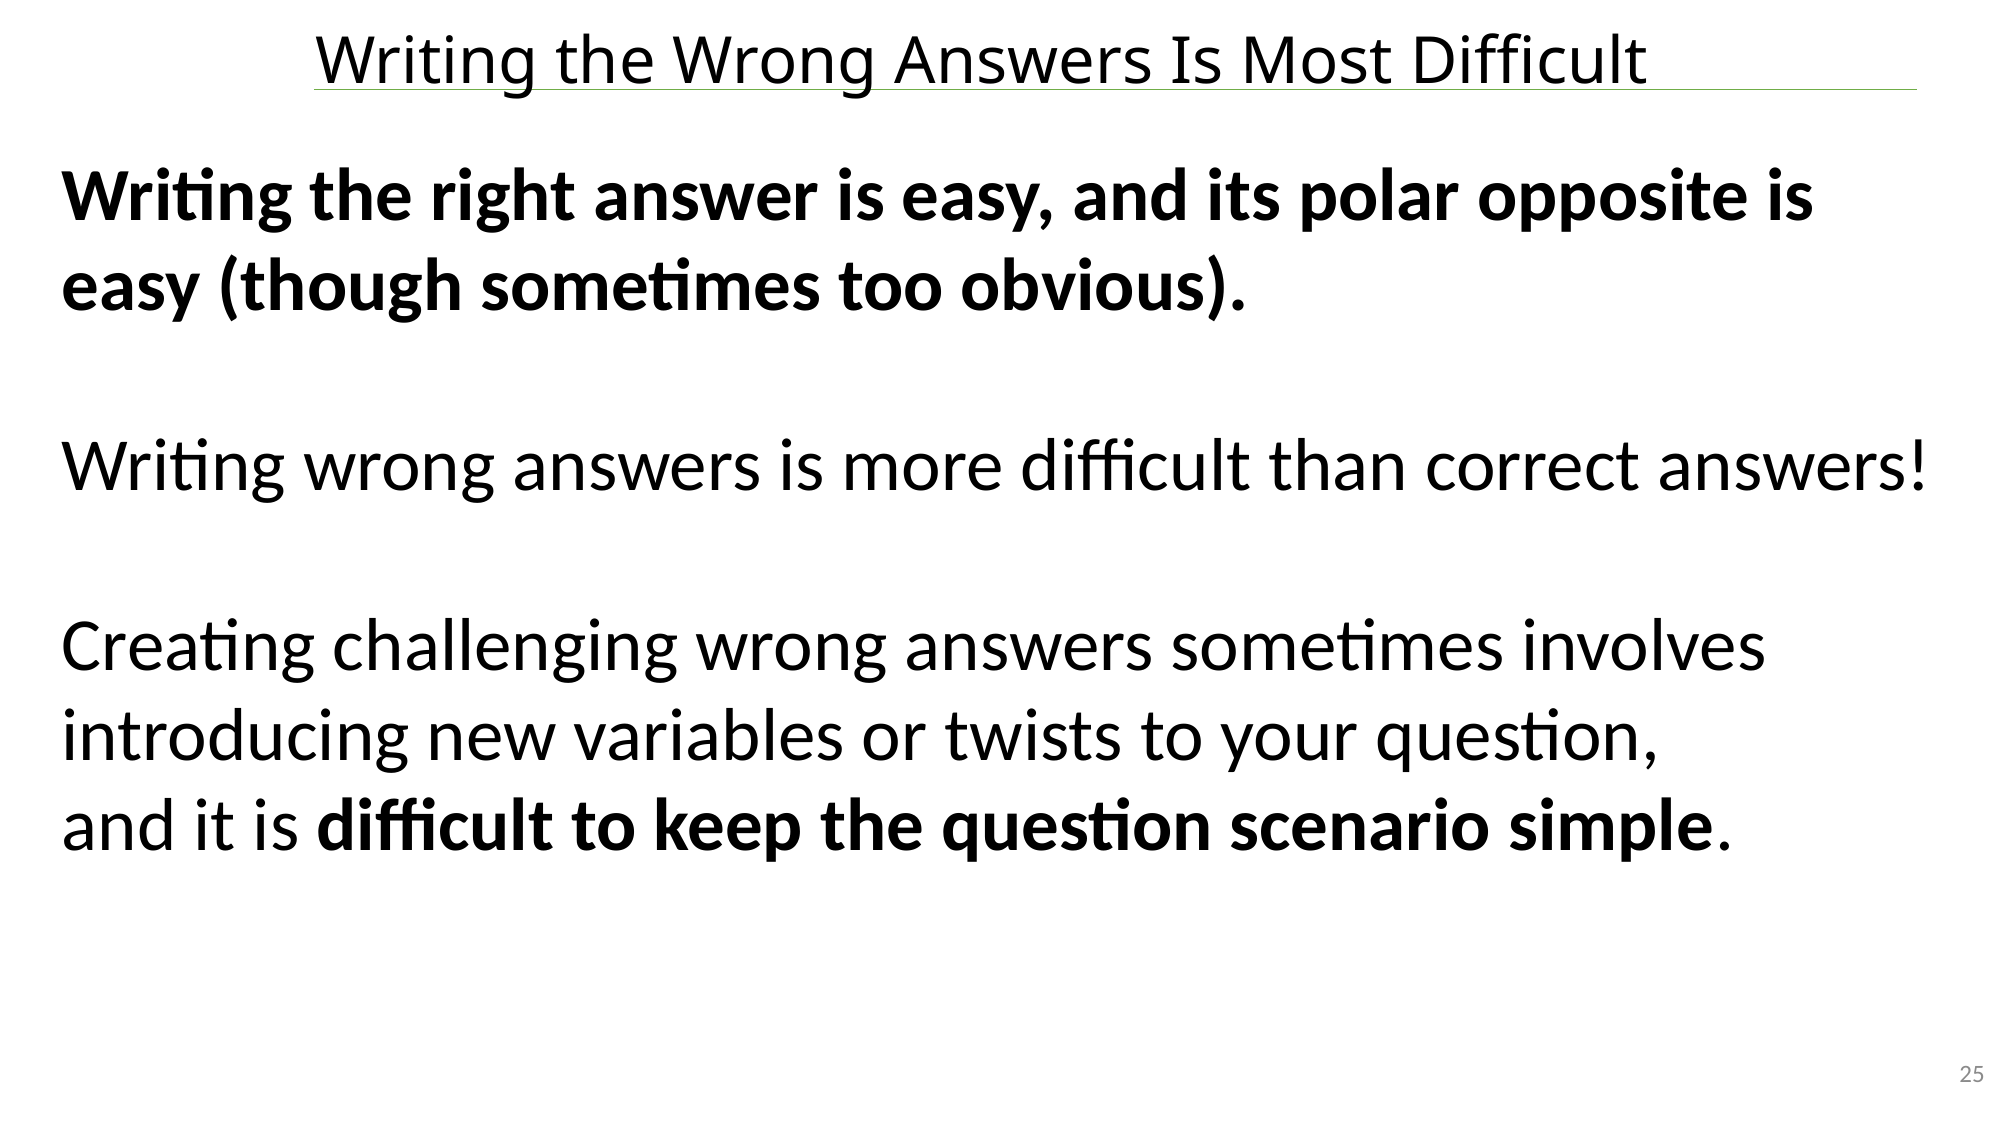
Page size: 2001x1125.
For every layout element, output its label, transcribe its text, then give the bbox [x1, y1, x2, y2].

title Writing the Wrong Answers Is Most Difficult [300, 0, 1917, 125]
slide_number 25 [1533, 1042, 2000, 1103]
text_box Writing the right answer is easy, and its polar opposite is easy (though sometimes too obvious). Writing wrong answers is more difficult than correct answers! Creating challenging wrong answers sometimes involves introducing new variables or twists to your question, and it is difficult to keep the question scenario simple. [46, 137, 1960, 486]
